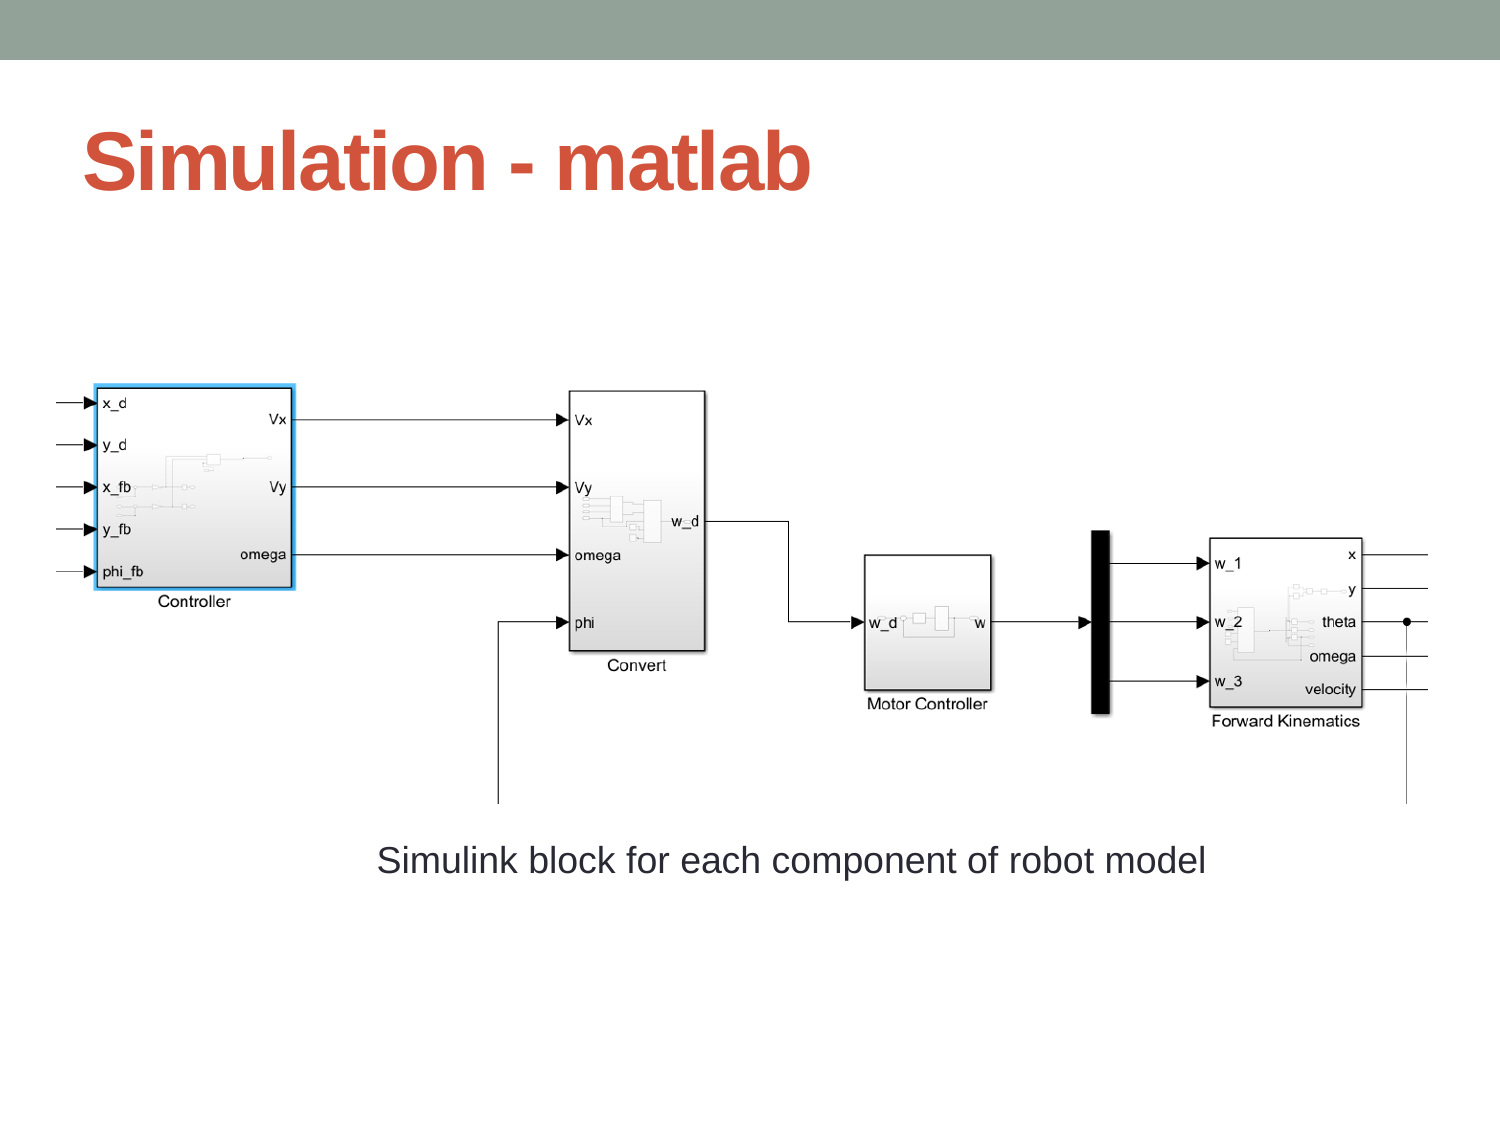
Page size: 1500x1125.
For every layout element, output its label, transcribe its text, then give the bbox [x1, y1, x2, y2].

text_box [443, 166, 459, 227]
picture [24, 330, 1450, 829]
text_box Simulink block for each component of robot model [361, 836, 1282, 889]
title Simulation - matlab [74, 86, 1400, 228]
